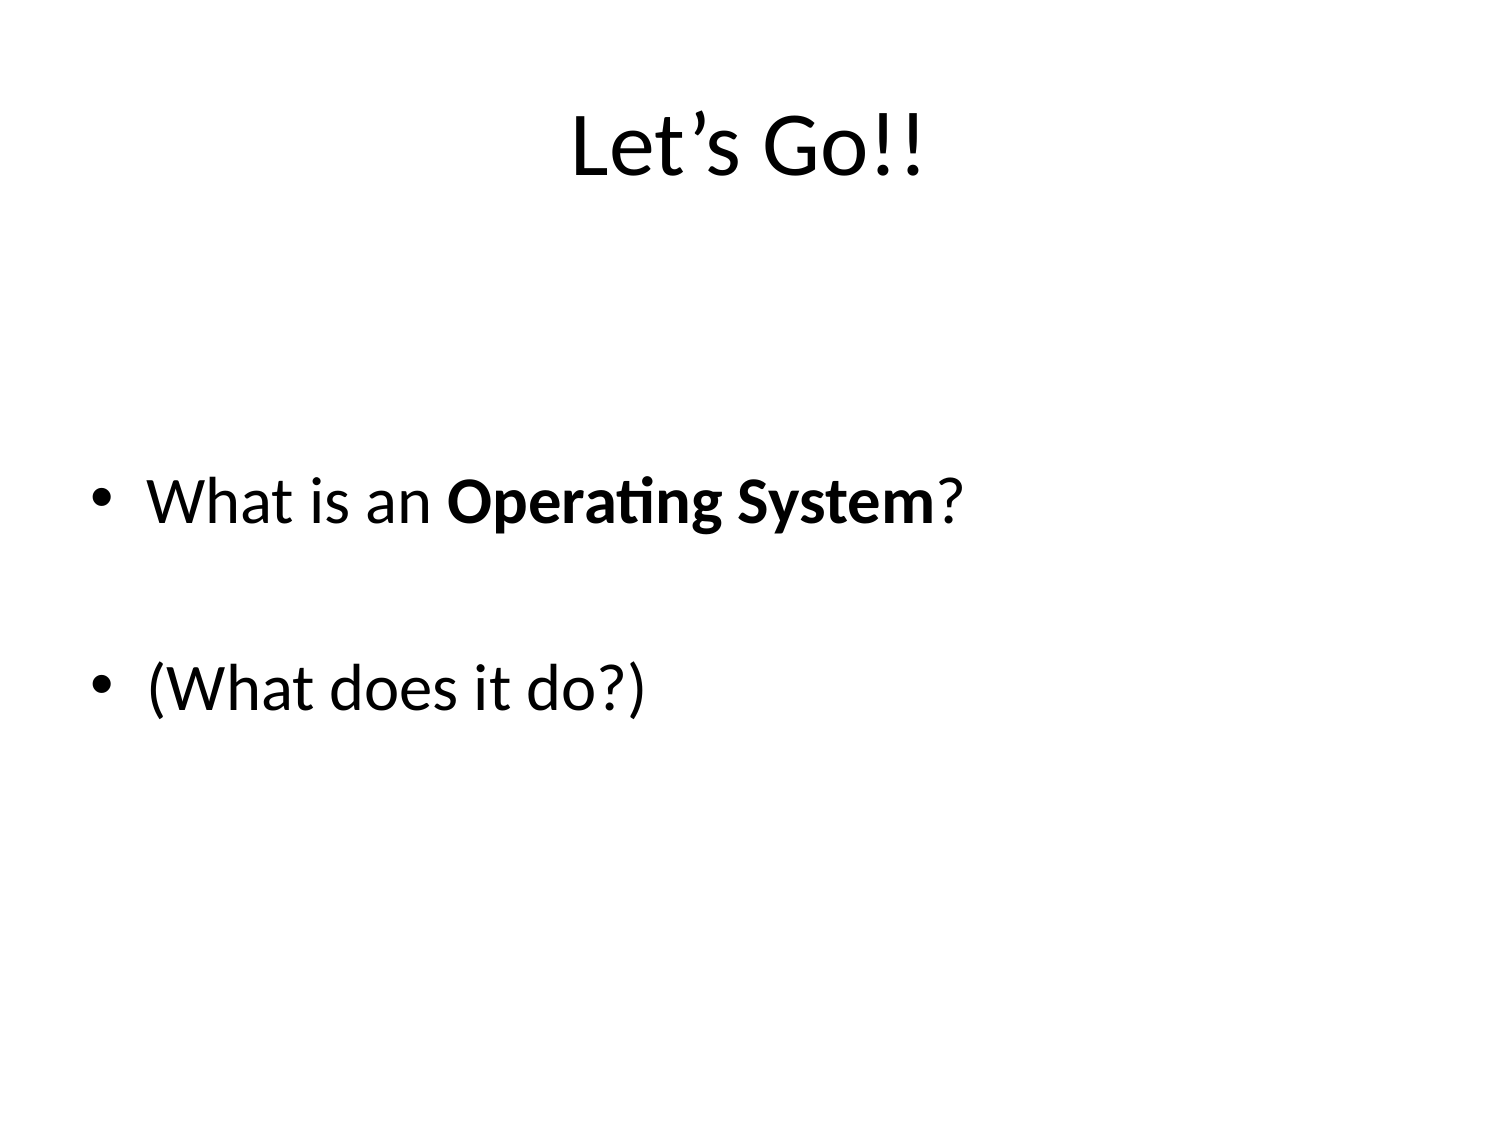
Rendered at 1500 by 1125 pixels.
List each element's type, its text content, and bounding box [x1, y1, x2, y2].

list What is an Operating System? (What does it do?) [75, 262, 1425, 1005]
title Let’s Go!! [75, 45, 1425, 233]
